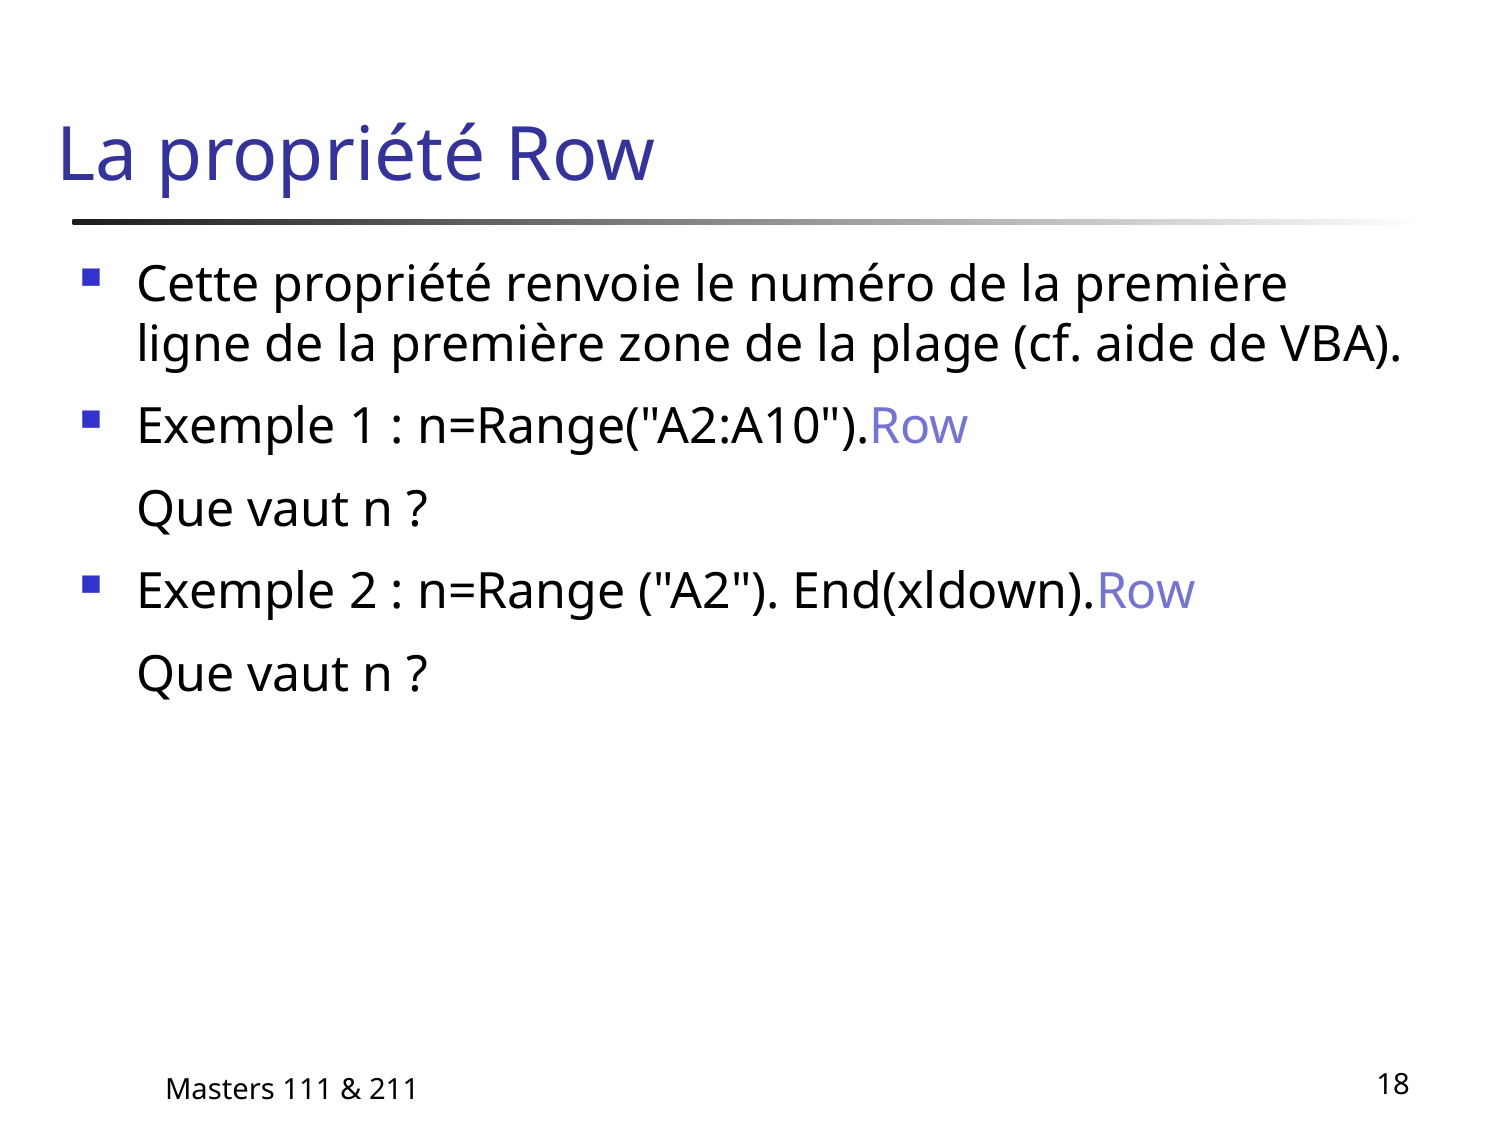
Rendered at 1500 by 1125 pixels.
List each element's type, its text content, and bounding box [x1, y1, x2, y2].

title La propriété Row [40, 70, 1500, 204]
slide_number Masters 111 & 211 [149, 1048, 463, 1113]
list Cette propriété renvoie le numéro de la première ligne de la première zone de la plage (cf. aide de VBA). Exemple 1 : n=Range("A2:A10").Row Que vaut n ? Exemple 2 : n=Range ("A2"). End(xldown).Row Que vaut n ? [64, 243, 1435, 1048]
slide_number 18 [1112, 1048, 1426, 1113]
